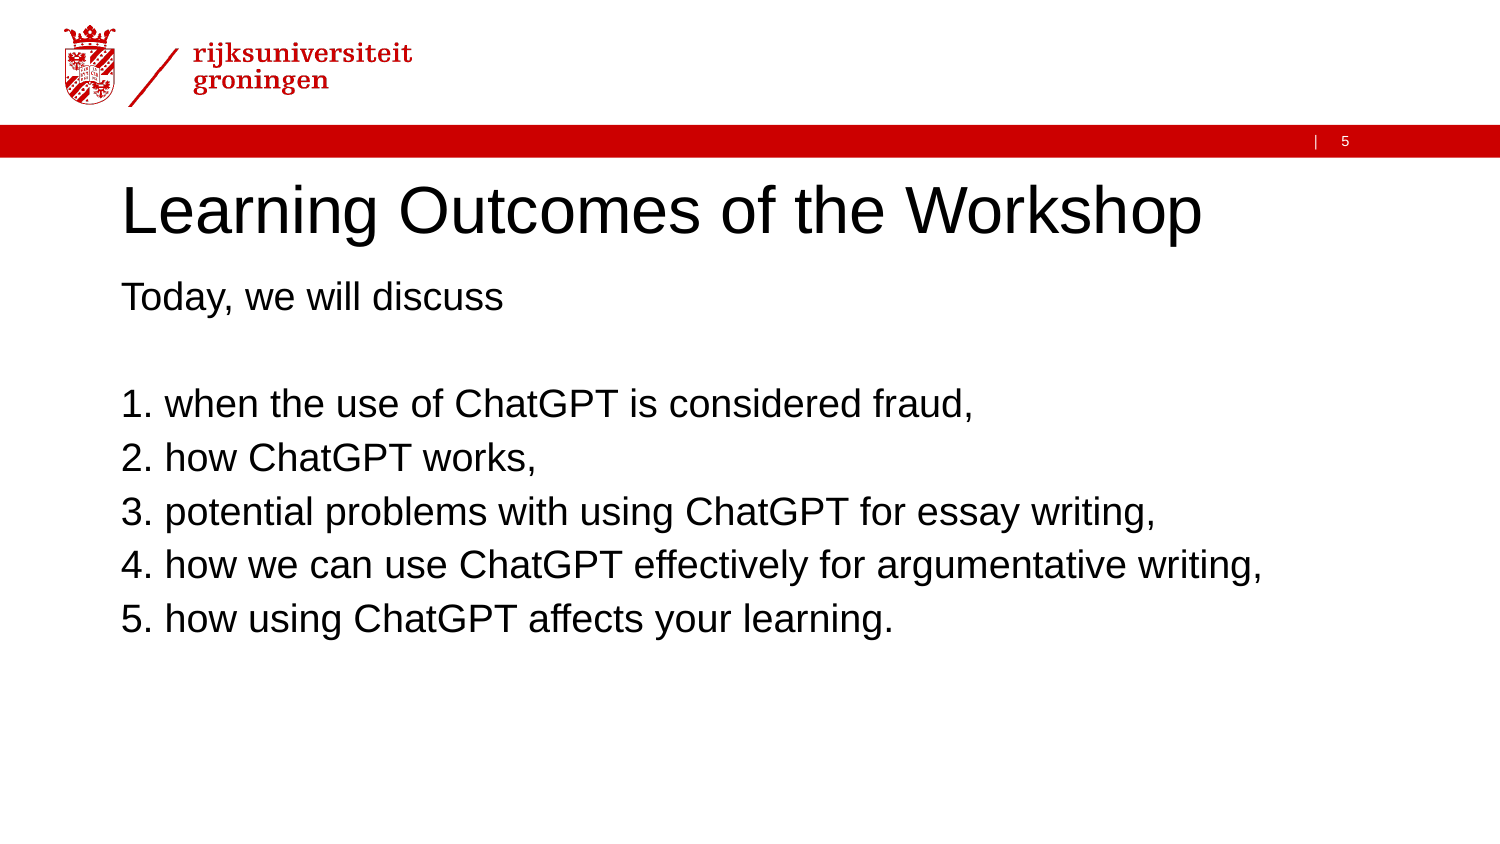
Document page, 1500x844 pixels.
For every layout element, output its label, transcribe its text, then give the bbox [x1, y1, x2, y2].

picture [64, 25, 412, 107]
list Today, we will discuss 1. when the use of ChatGPT is considered fraud, 2. how ChatGPT works, 3. potential problems with using ChatGPT for essay writing, 4. how we can use ChatGPT effectively for argumentative writing, 5. how using ChatGPT affects your learning. [0, 265, 1500, 813]
title Learning Outcomes of the Workshop [0, 157, 1500, 256]
